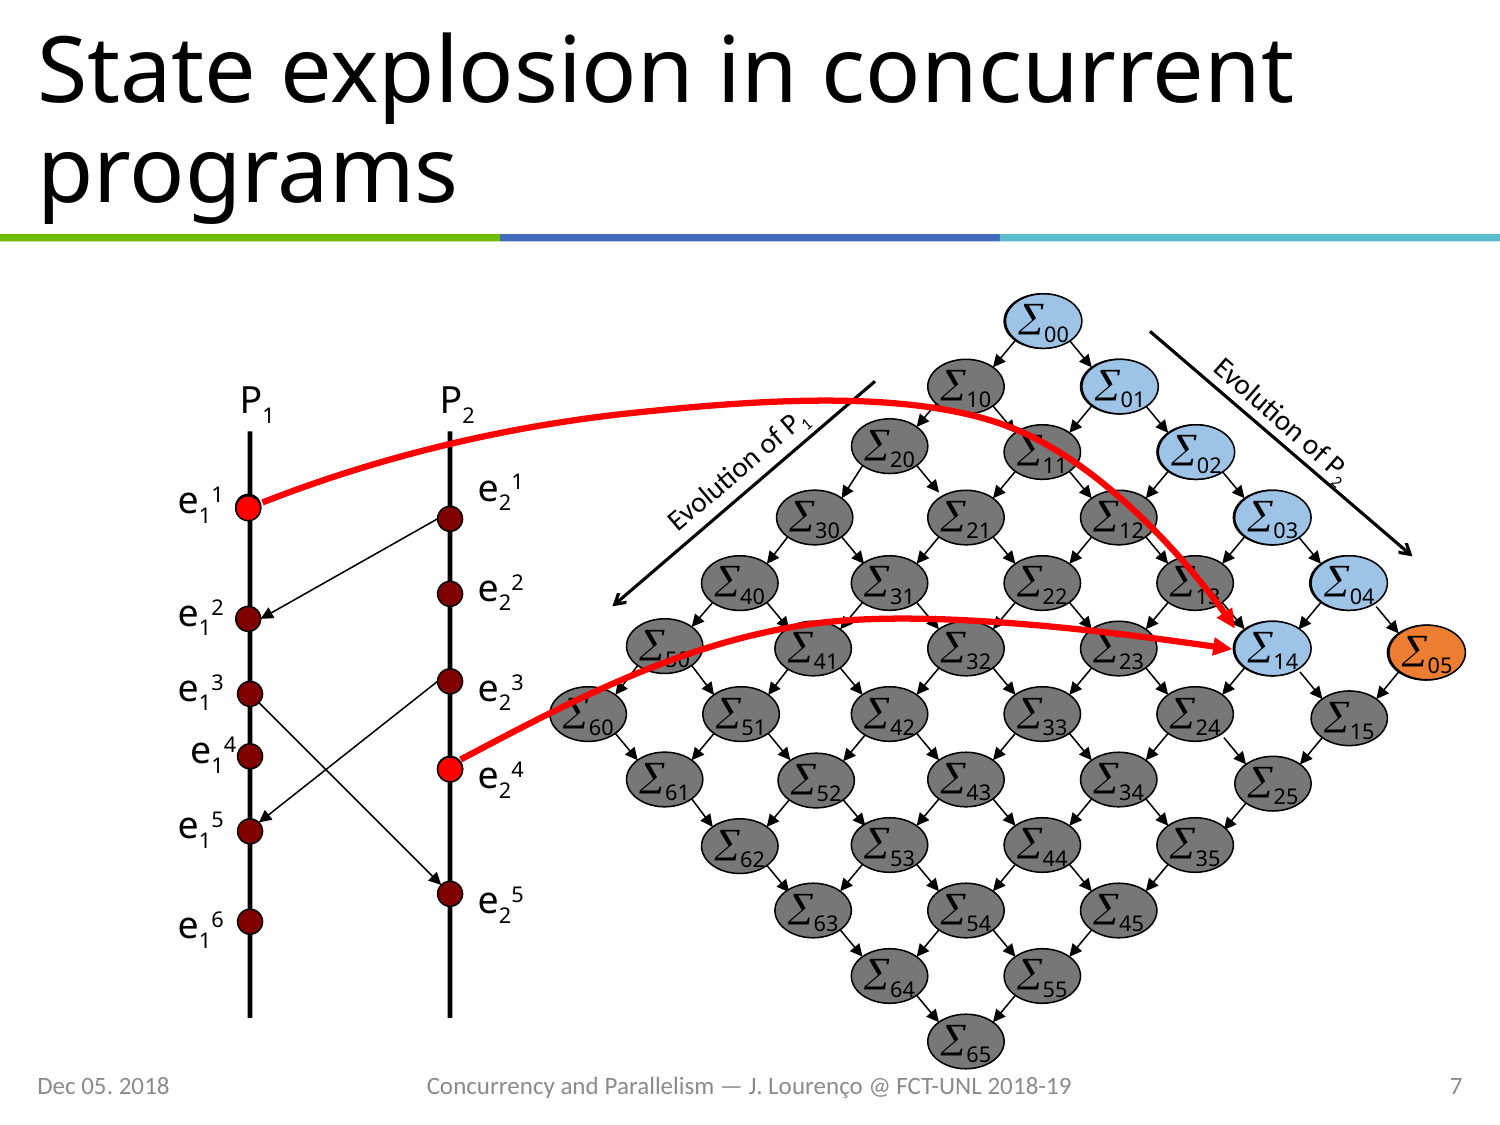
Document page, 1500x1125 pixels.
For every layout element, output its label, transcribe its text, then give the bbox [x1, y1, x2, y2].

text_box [1005, 607, 1388, 676]
text_box [540, 423, 549, 540]
footer Concurrency and Parallelism — J. Lourenço @ FCT-UNL 2018-19 [214, 1054, 1286, 1115]
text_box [1005, 293, 1388, 331]
text_box [540, 712, 549, 749]
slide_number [22, 1054, 199, 1115]
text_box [549, 293, 1464, 1069]
title State explosion in concurrent programs [22, 14, 1478, 232]
slide_number 7 [1301, 1054, 1478, 1115]
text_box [612, 331, 1413, 607]
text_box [162, 368, 540, 1018]
